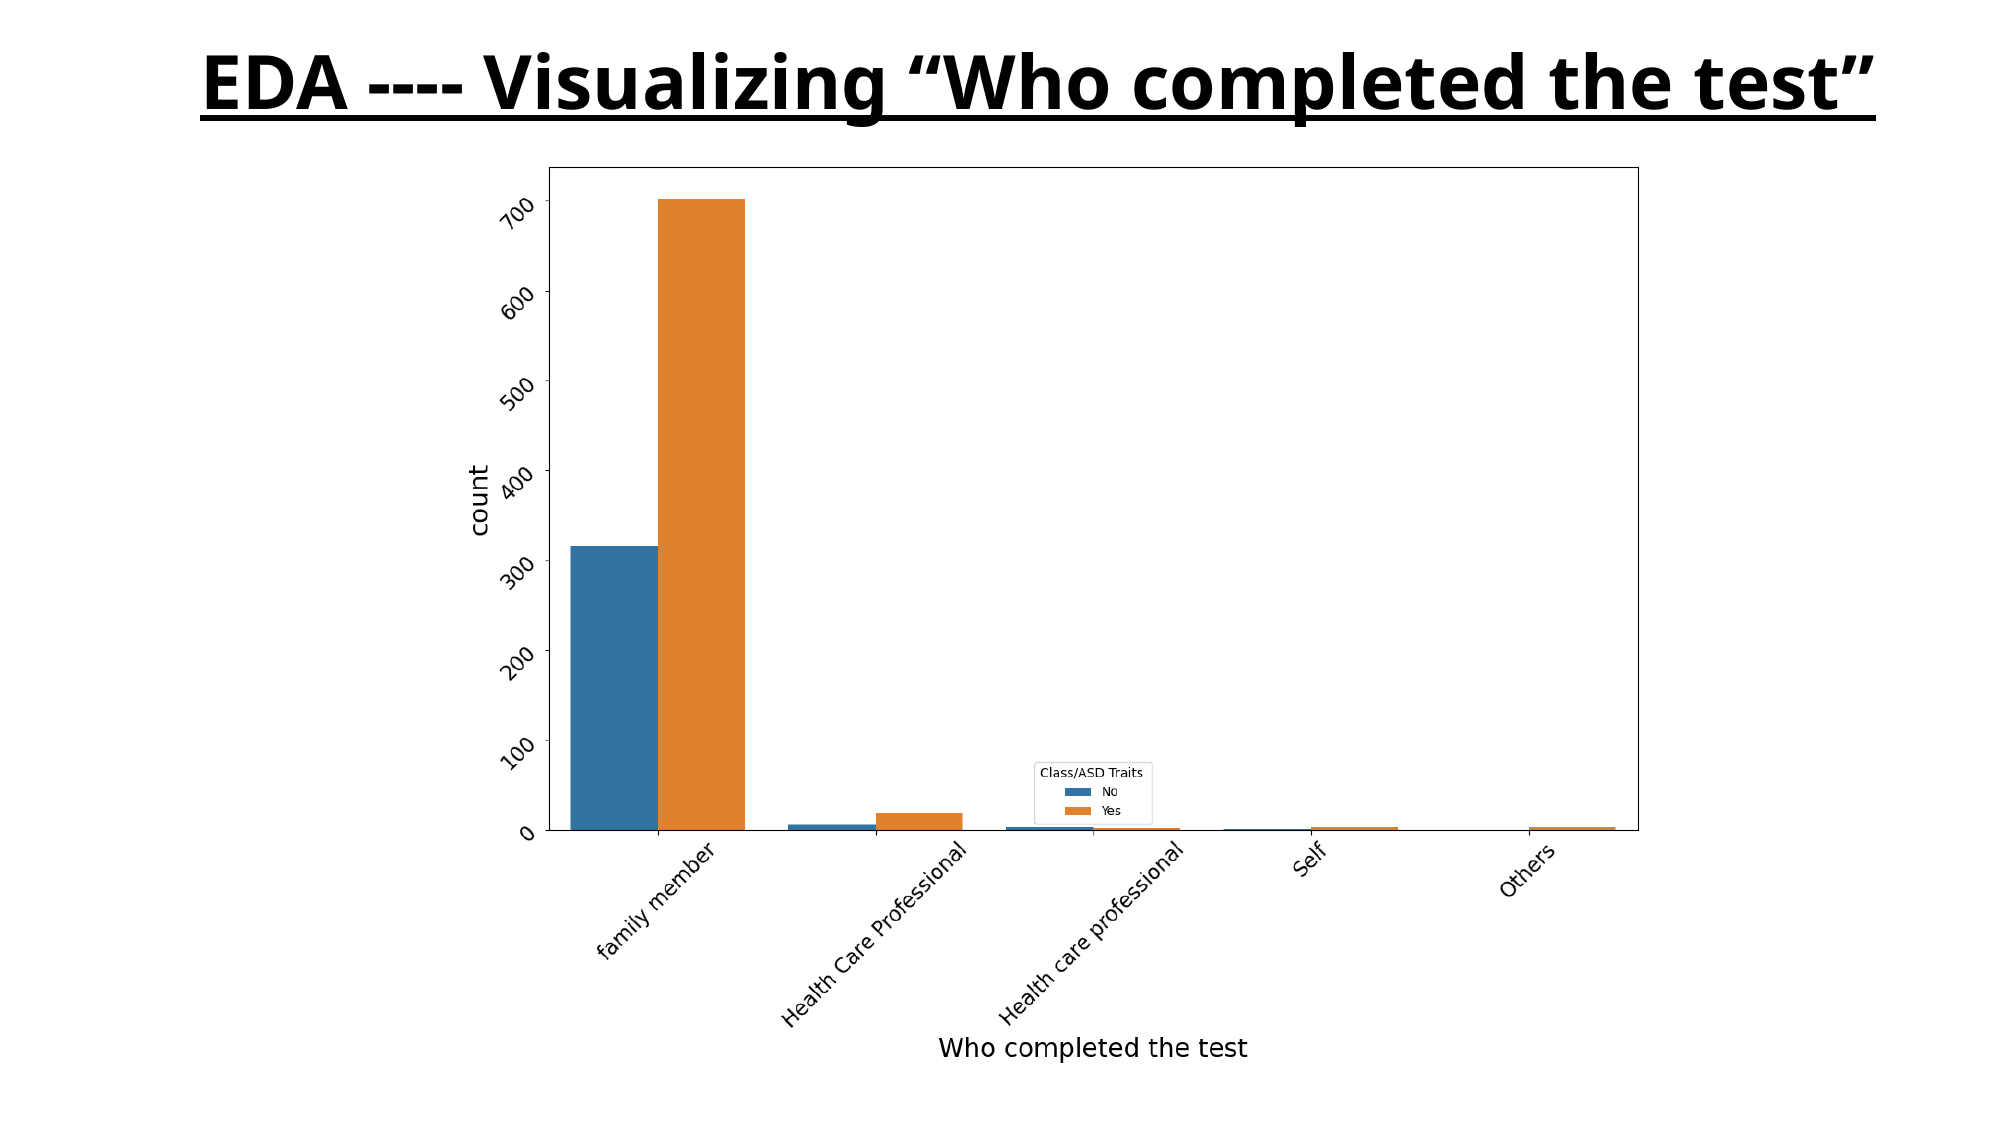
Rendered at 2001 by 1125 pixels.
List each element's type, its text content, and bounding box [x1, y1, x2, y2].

text_box EDA ---- Visualizing “Who completed the test” [170, 37, 1907, 228]
picture [452, 153, 1651, 1076]
